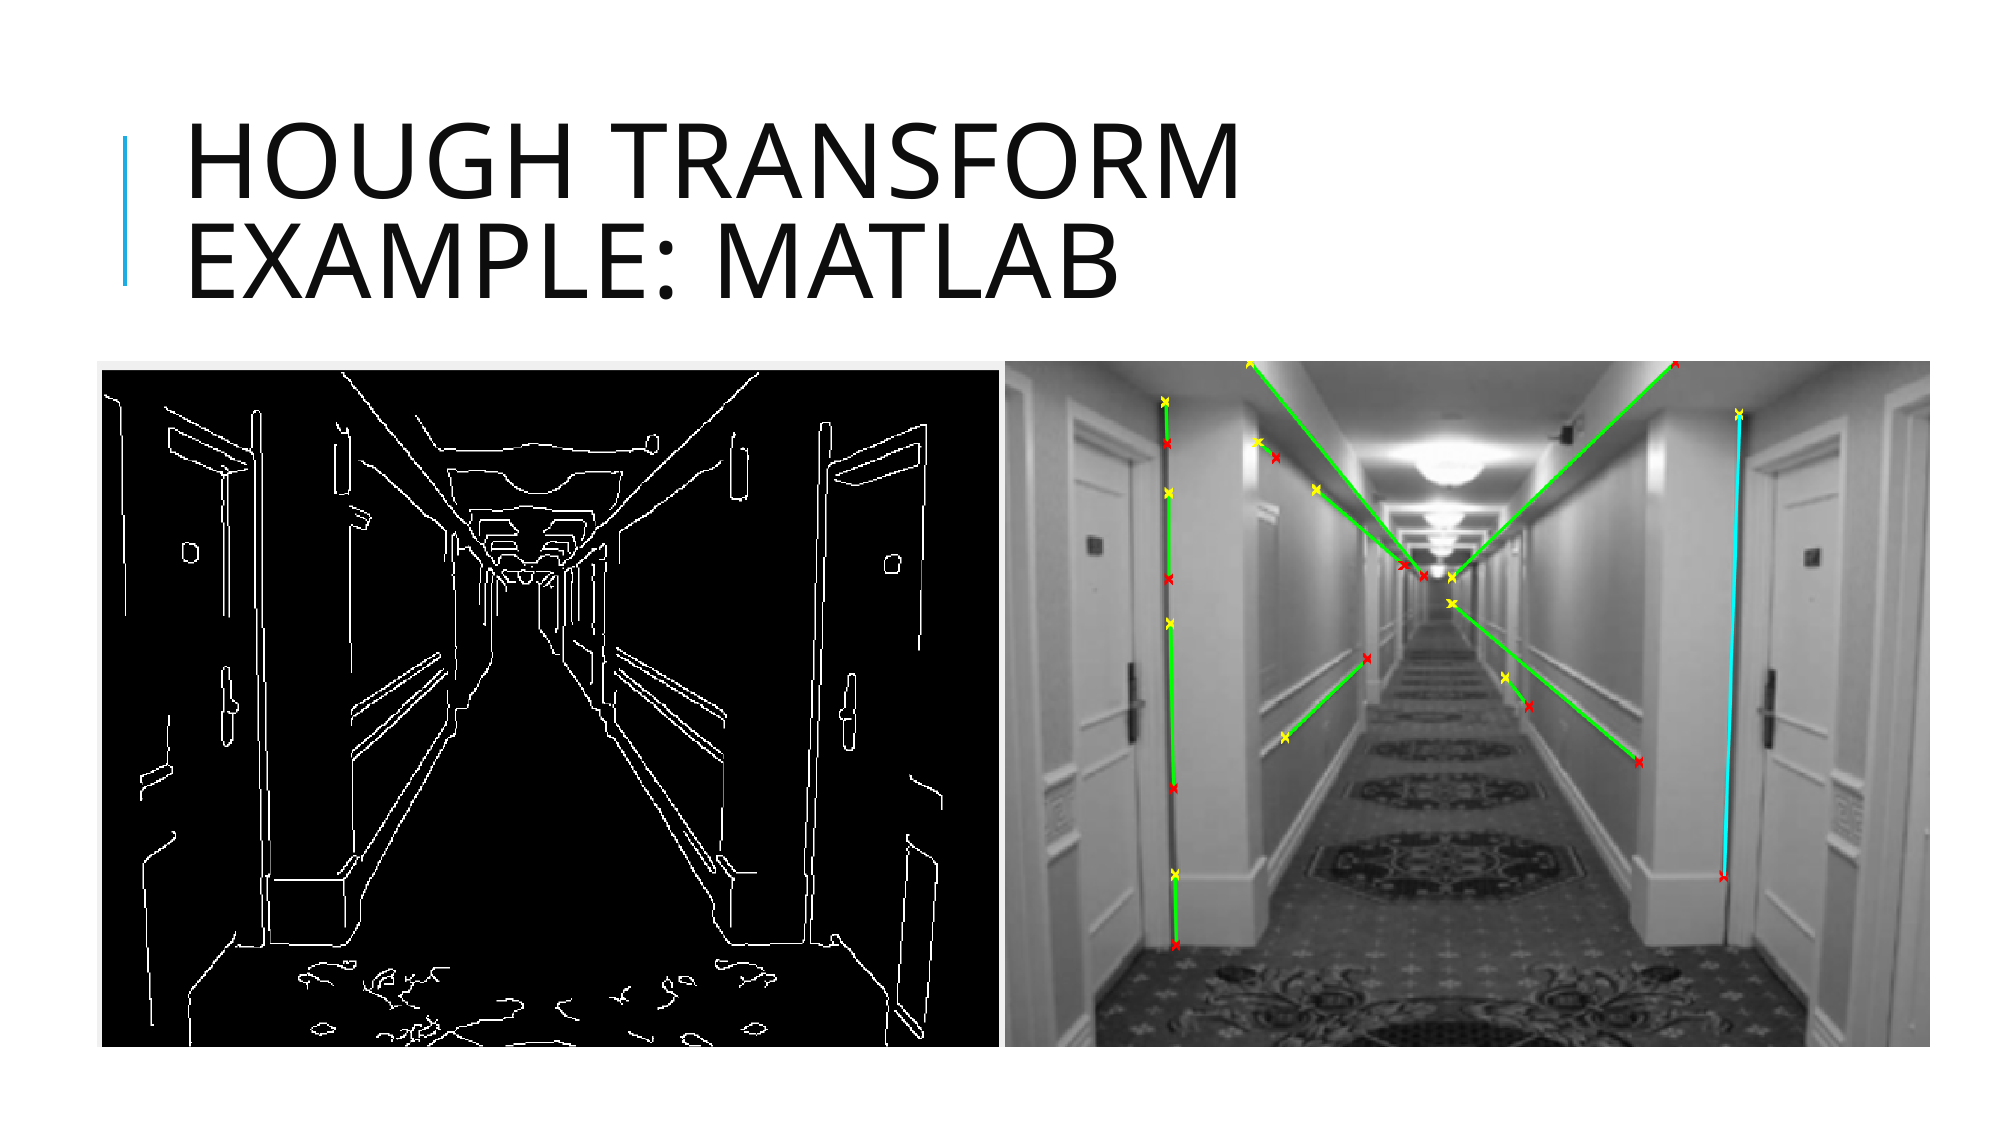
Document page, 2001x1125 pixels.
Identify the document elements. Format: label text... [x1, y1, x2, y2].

title hough transform Example: MATLAB [168, 96, 1484, 342]
picture [97, 361, 1930, 1048]
